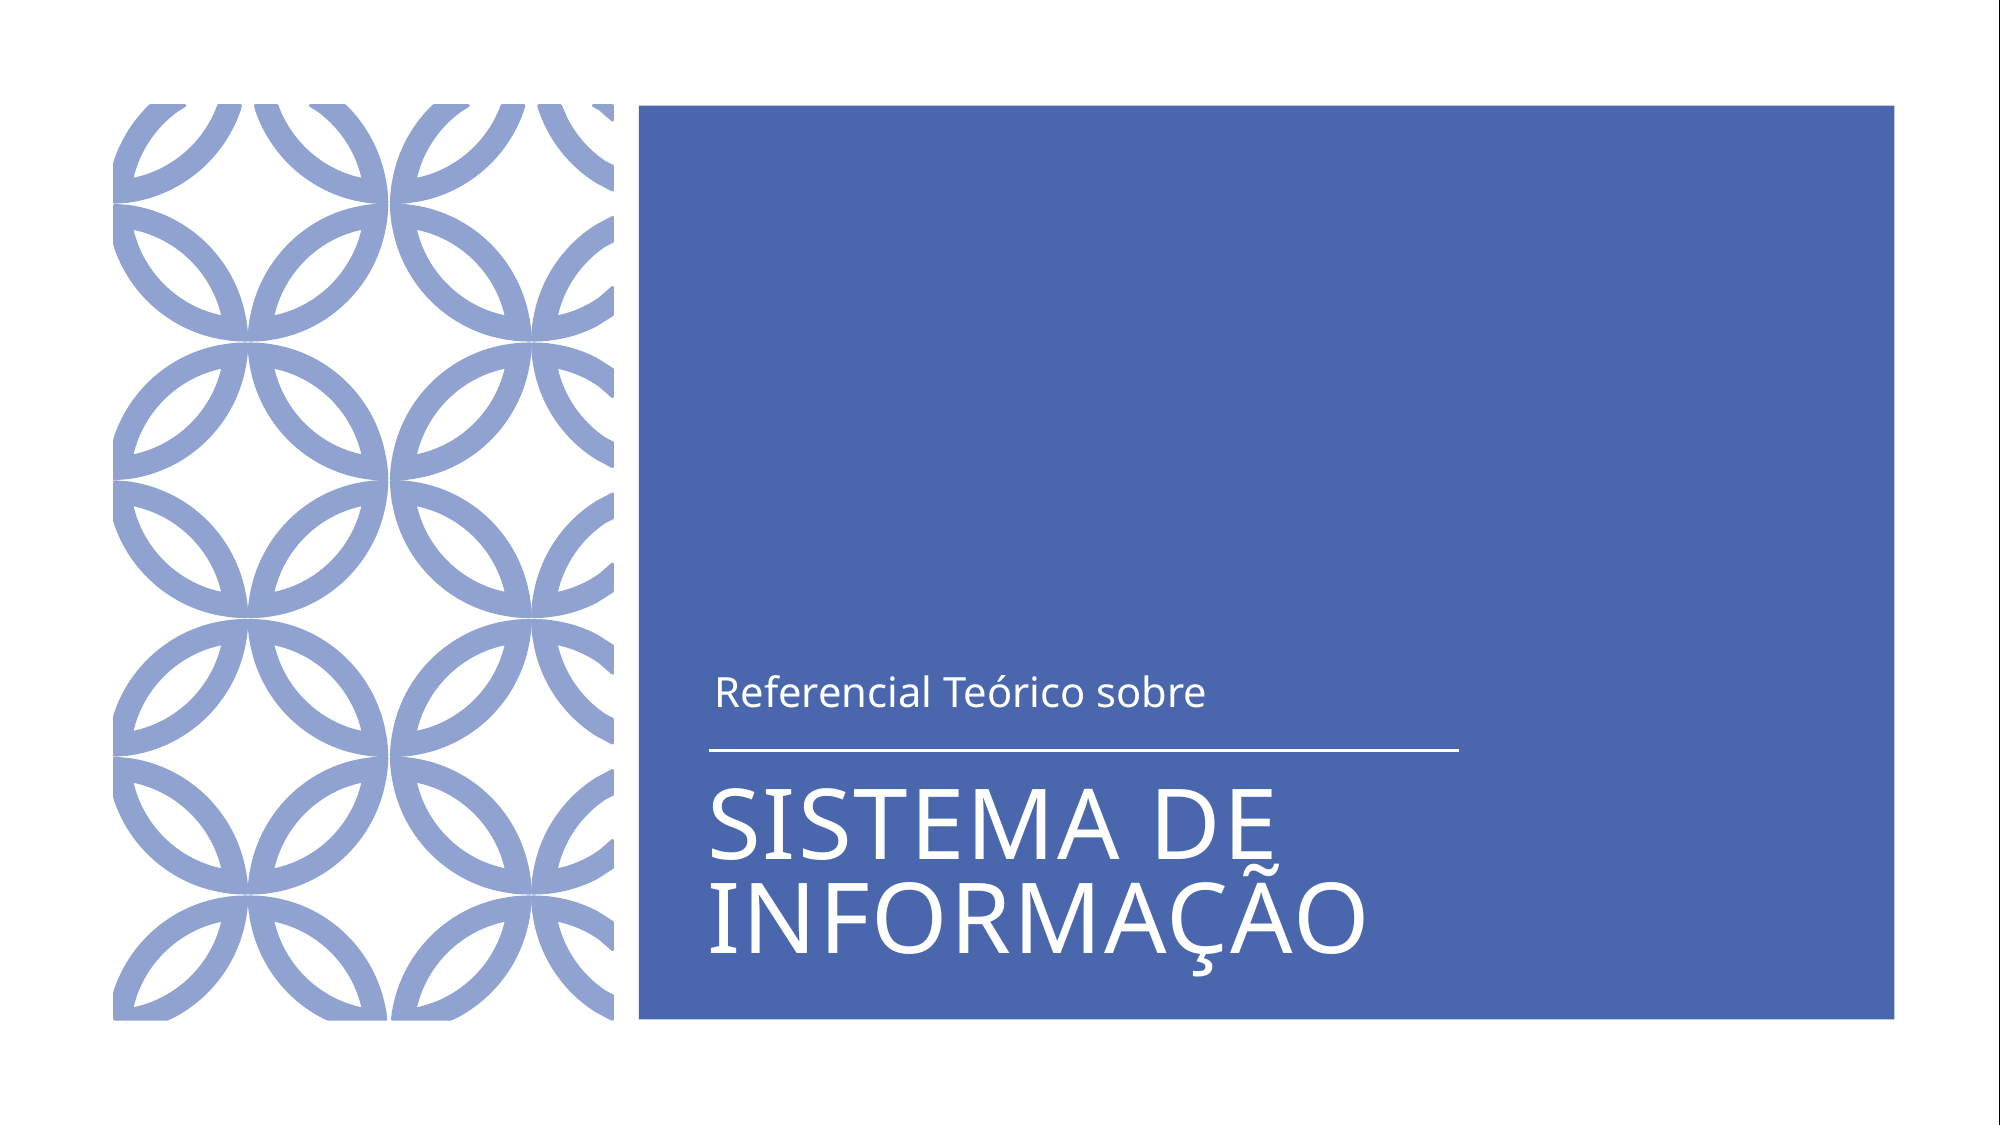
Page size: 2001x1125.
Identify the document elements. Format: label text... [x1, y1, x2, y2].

text_box [113, 104, 614, 1021]
title Sistema de Informação [692, 776, 1842, 982]
list Referencial Teórico sobre [692, 158, 1842, 725]
text_box [638, 104, 1896, 1021]
text_box [0, 0, 2000, 1125]
